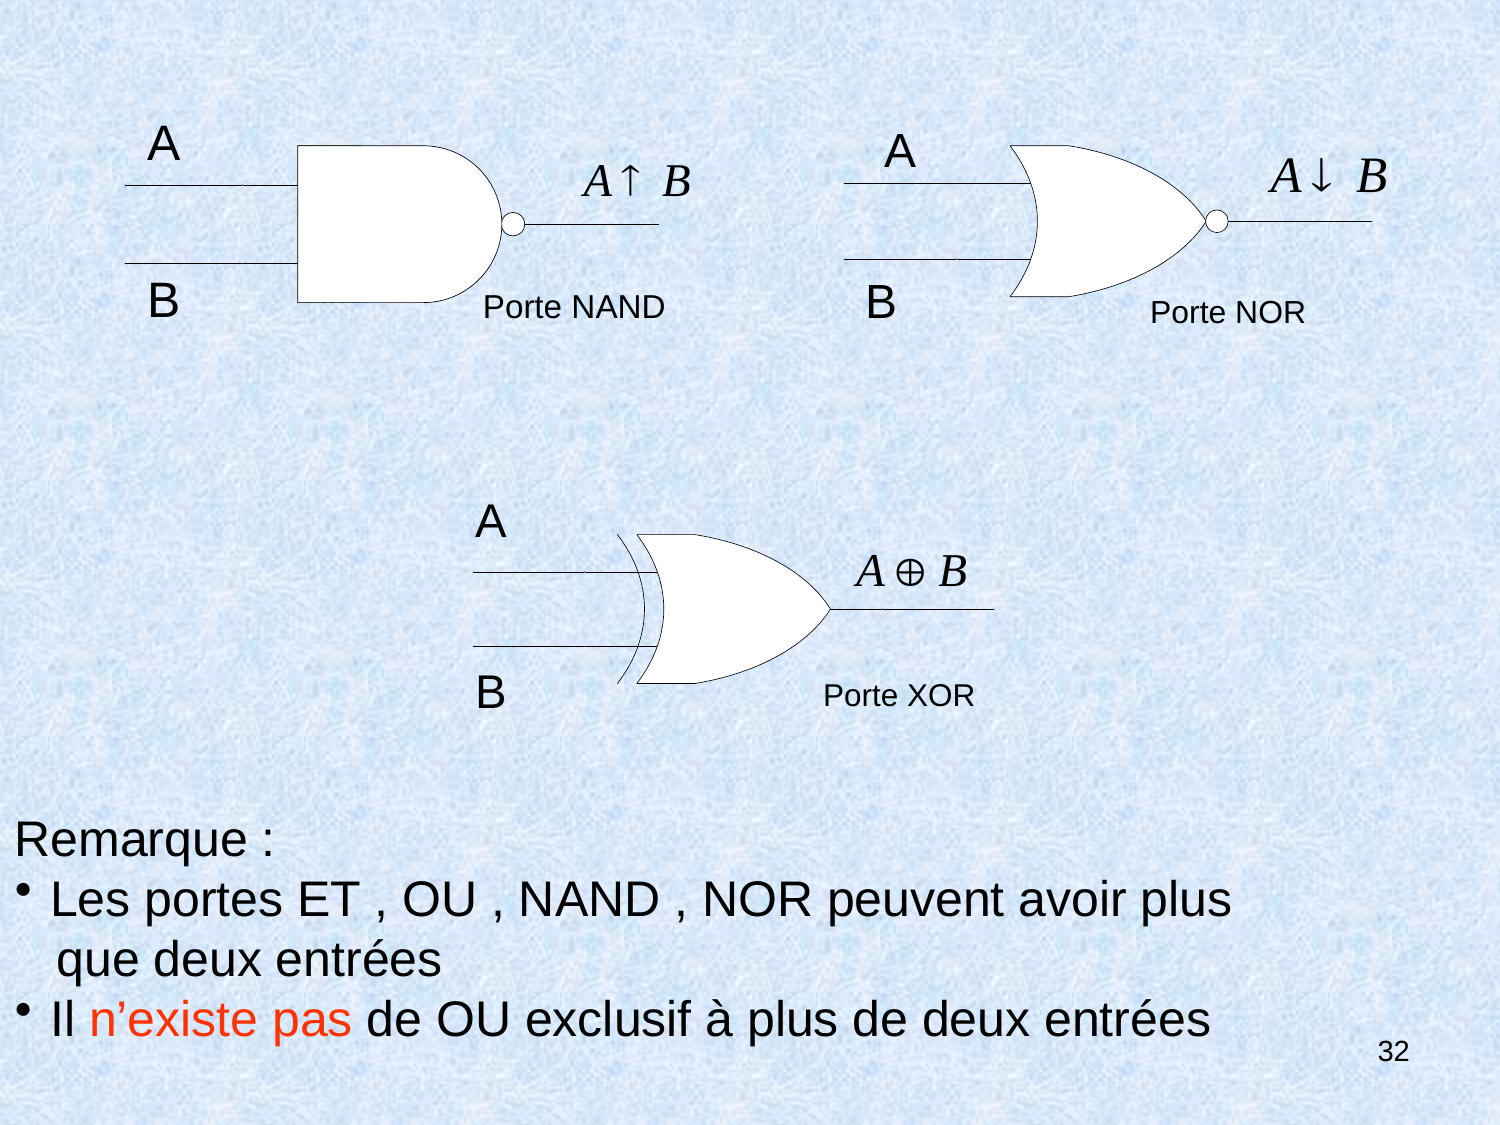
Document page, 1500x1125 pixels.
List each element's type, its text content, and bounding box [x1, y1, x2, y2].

slide_number 32 [1074, 1024, 1426, 1103]
text_box Remarque : Les portes ET , OU , NAND , NOR peuvent avoir plus que deux entrées Il n’existe pas de OU exclusif à plus de deux entrées [0, 798, 1424, 1054]
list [99, 112, 704, 336]
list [430, 491, 999, 727]
picture [0, 0, 1500, 1125]
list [808, 117, 1400, 340]
